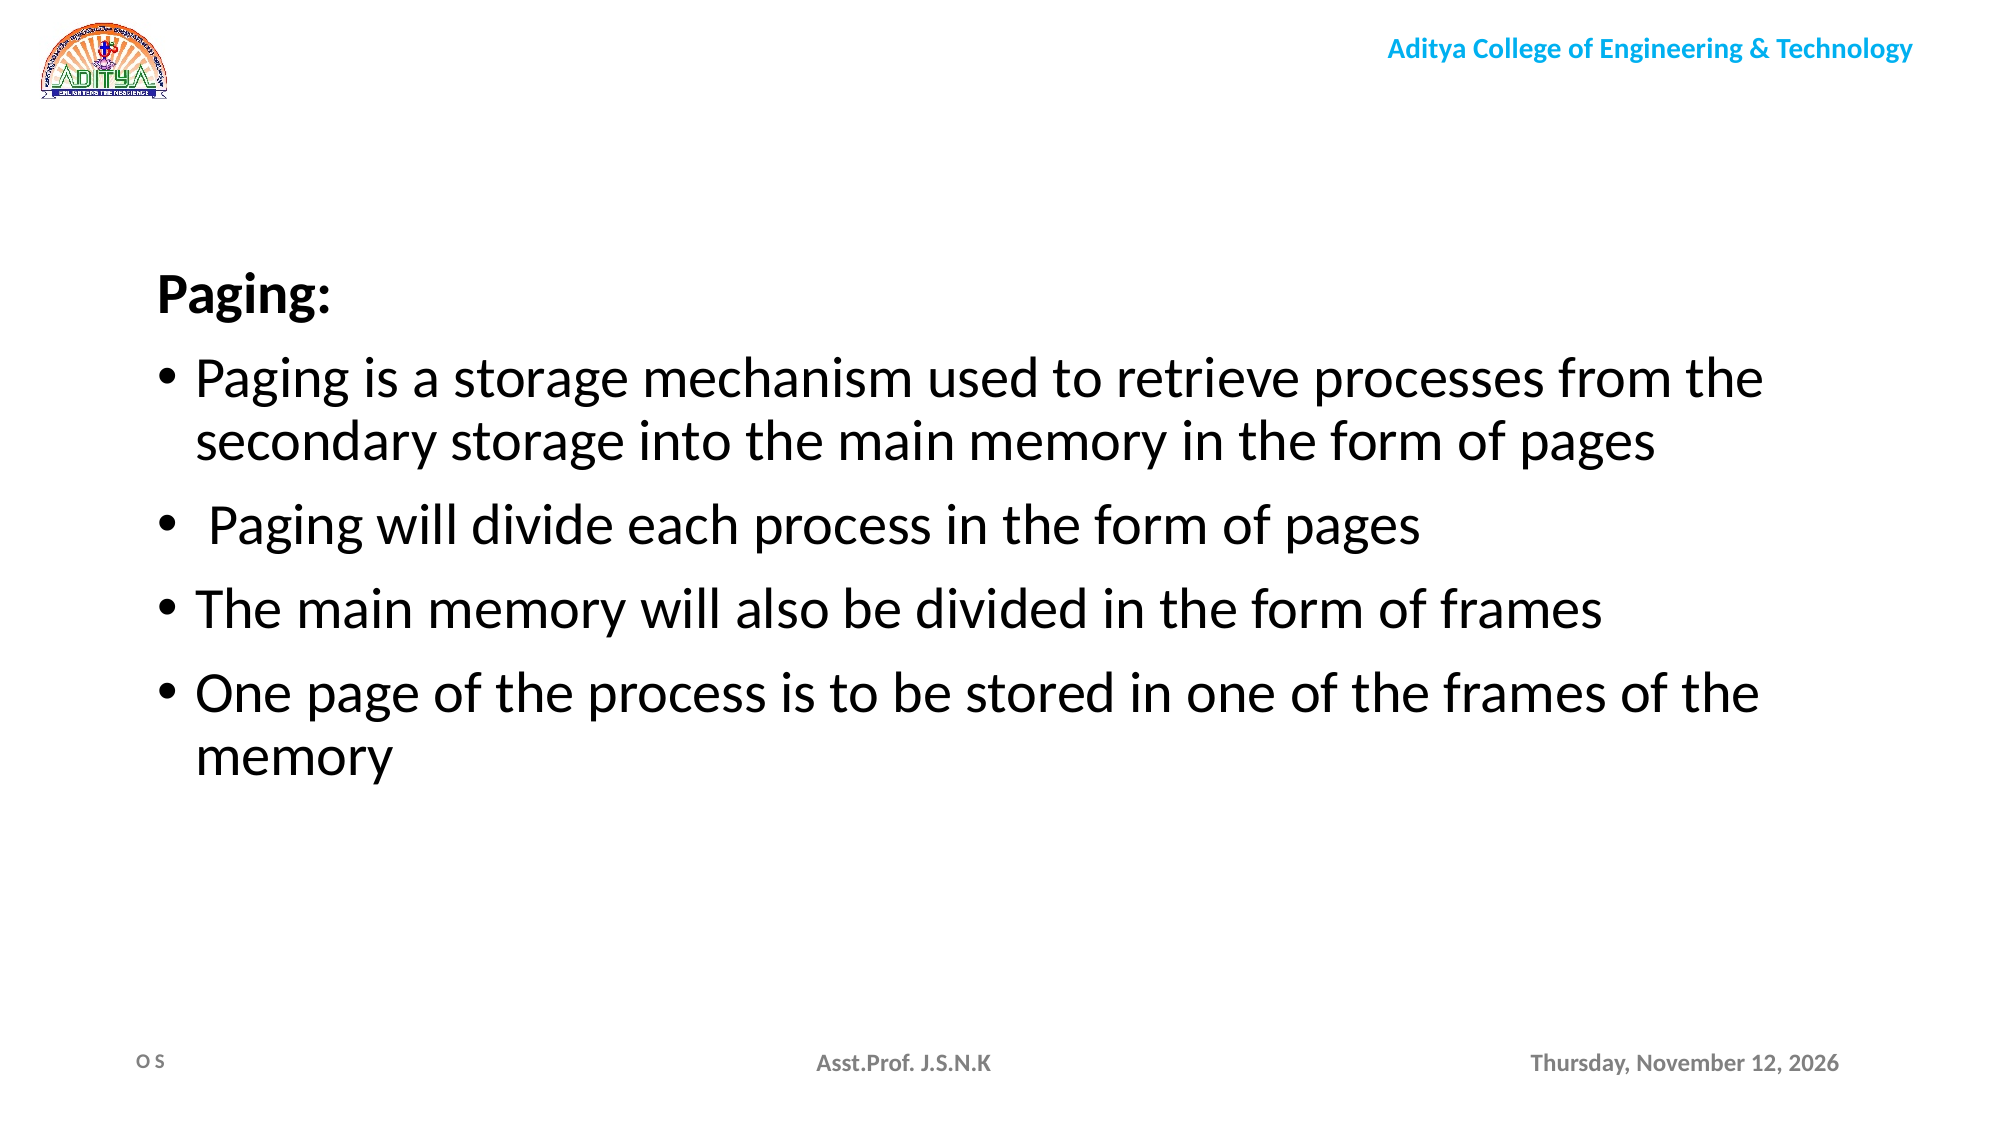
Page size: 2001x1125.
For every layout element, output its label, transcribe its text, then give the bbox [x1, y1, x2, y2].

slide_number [1515, 1031, 1861, 1092]
picture [39, 22, 168, 99]
list Paging: Paging is a storage mechanism used to retrieve processes from the secondary storage into the main memory in the form of pages Paging will divide each process in the form of pages The main memory will also be divided in the form of frames One page of the process is to be stored in one of the frames of the memory [142, 256, 1868, 1000]
footer Asst.Prof. J.S.N.K [678, 1031, 1129, 1092]
